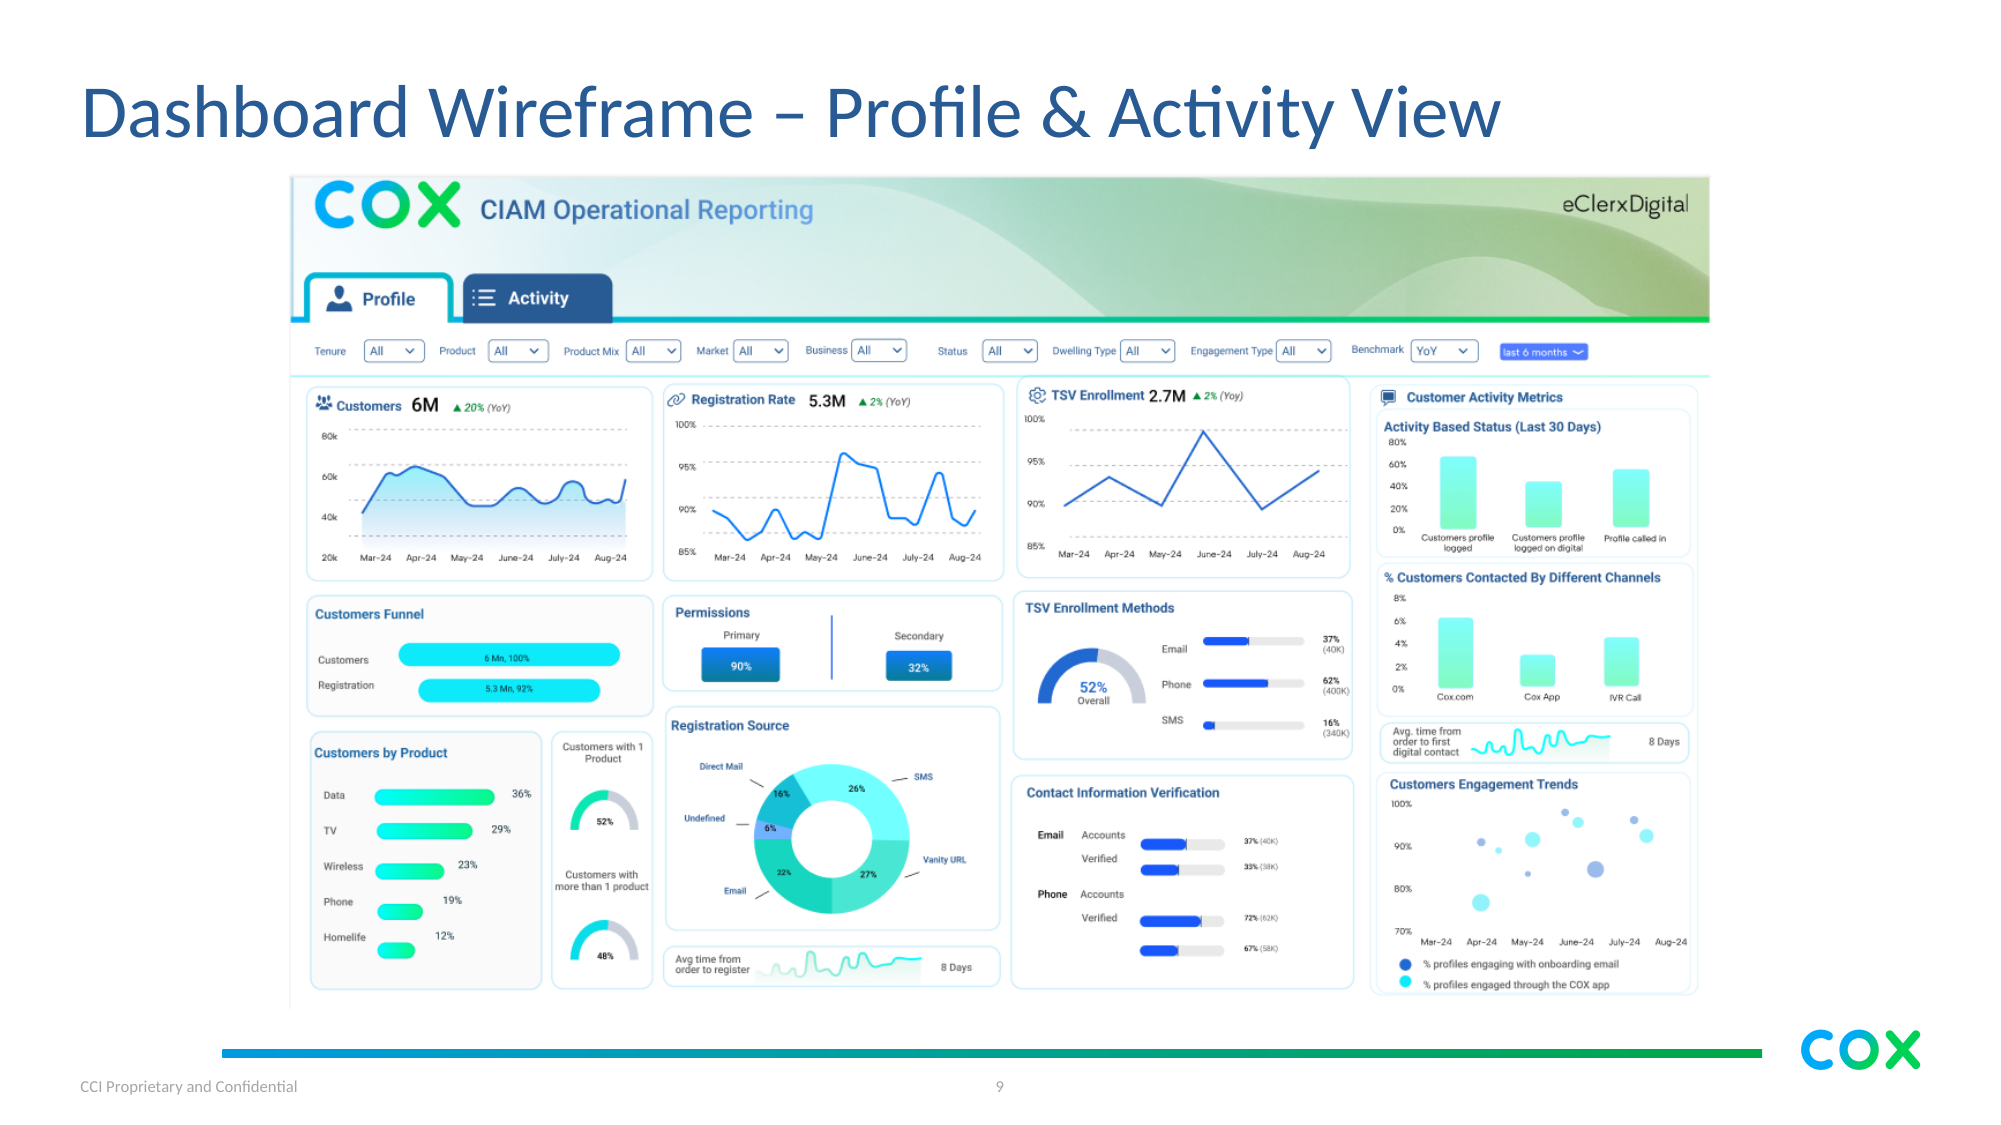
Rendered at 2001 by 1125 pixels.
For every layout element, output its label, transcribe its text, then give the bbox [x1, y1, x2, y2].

footer CCI Proprietary and Confidential [80, 1068, 322, 1103]
picture [289, 174, 1711, 1009]
title Dashboard Wireframe – Profile & Activity View [81, 27, 1919, 175]
picture [1798, 1026, 1922, 1073]
